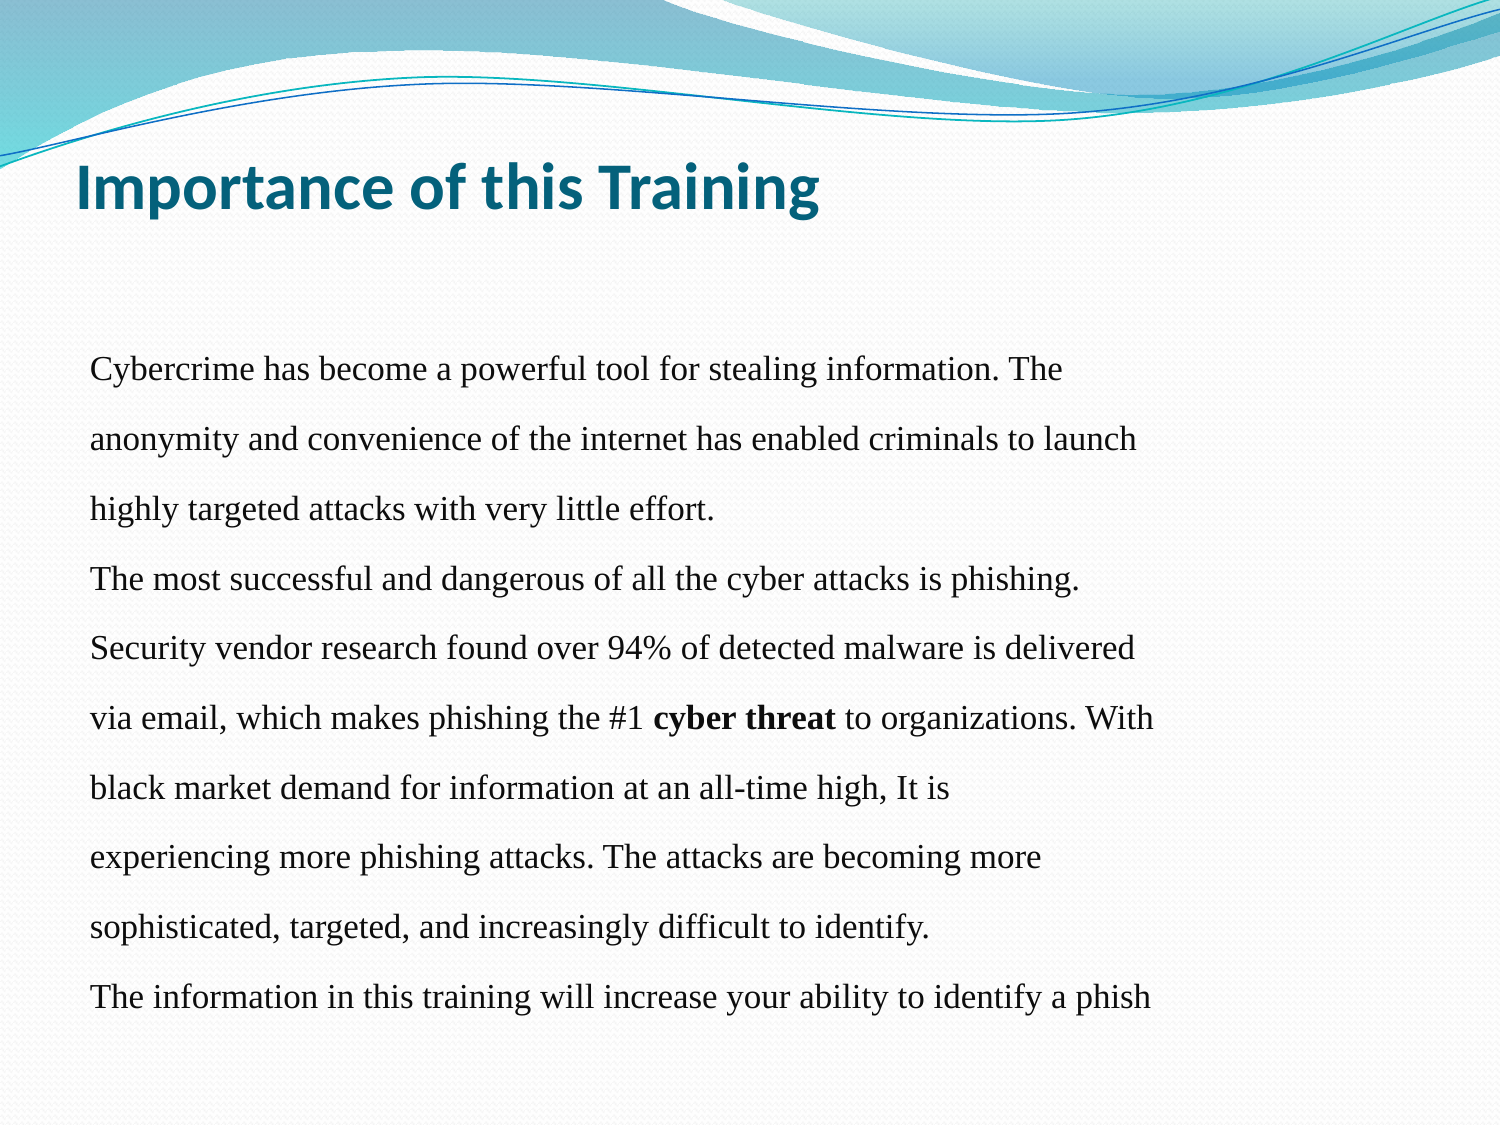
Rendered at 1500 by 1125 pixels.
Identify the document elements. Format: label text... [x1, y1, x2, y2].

title Importance of this Training [75, 115, 1425, 303]
list Cybercrime has become a powerful tool for stealing information. The anonymity and convenience of the internet has enabled criminals to launch highly targeted attacks with very little effort. The most successful and dangerous of all the cyber attacks is phishing. Security vendor research found over 94% of detected malware is delivered via email, which makes phishing the #1 cyber threat to organizations. With black market demand for information at an all-time high, It is experiencing more phishing attacks. The attacks are becoming more sophisticated, targeted, and increasingly difficult to identify. The information in this training will increase your ability to identify a phish [75, 317, 1425, 1038]
